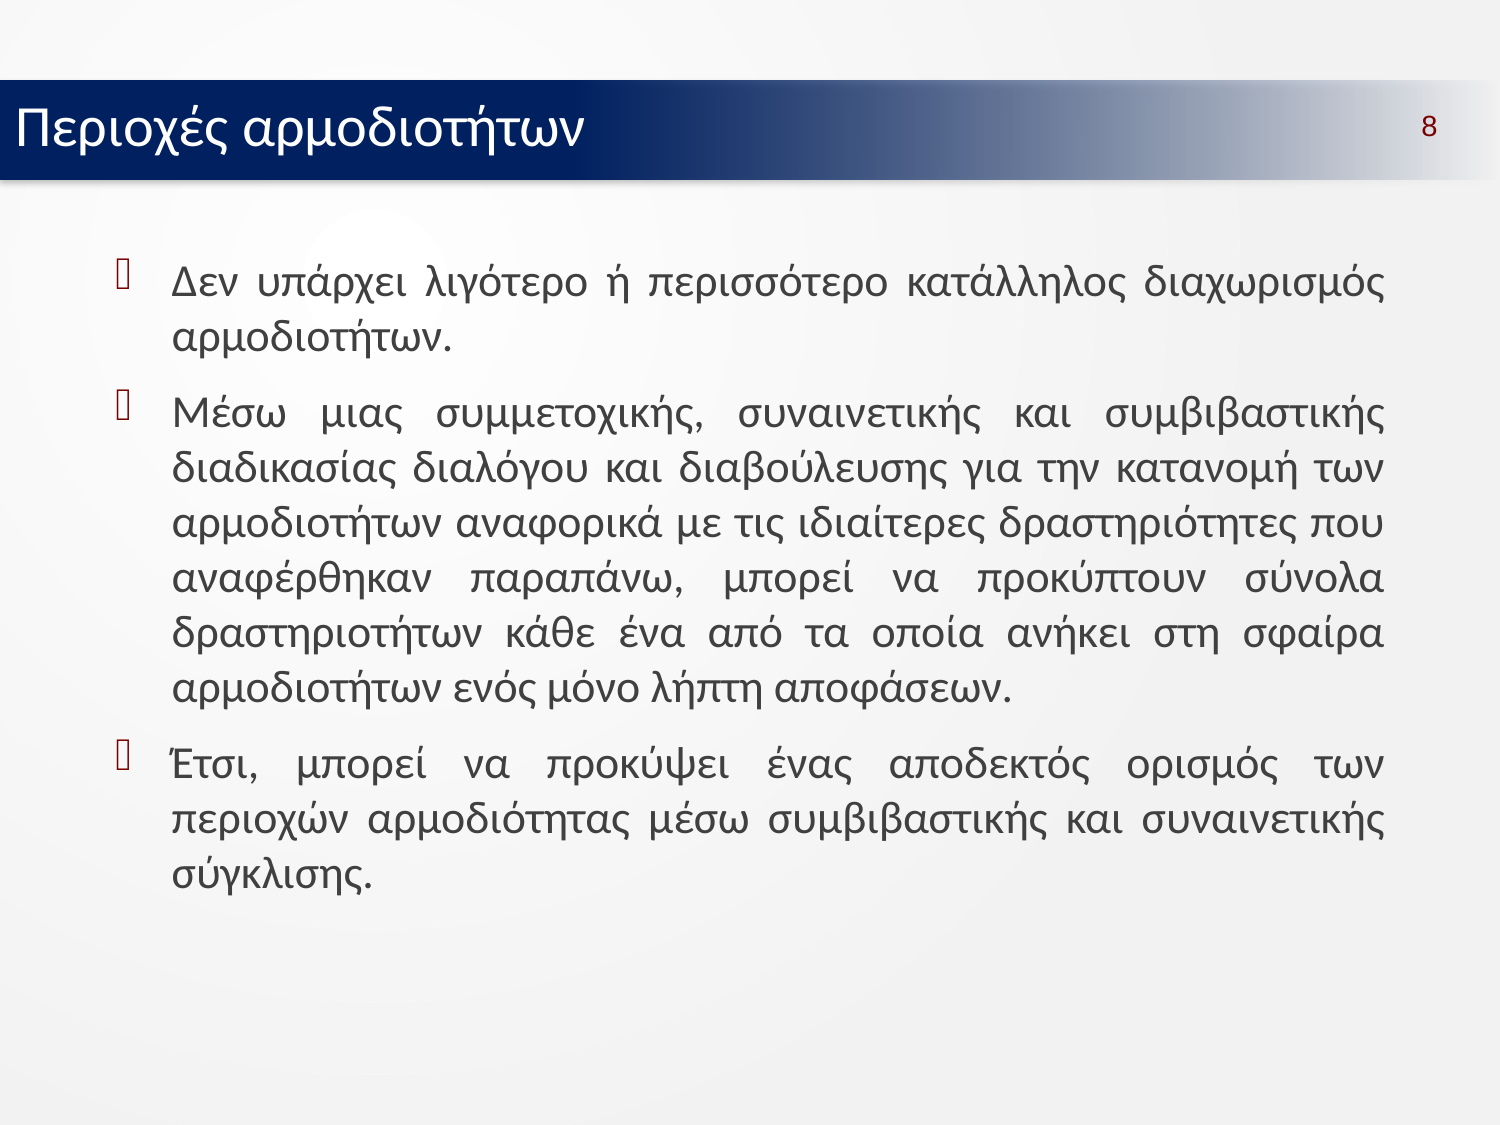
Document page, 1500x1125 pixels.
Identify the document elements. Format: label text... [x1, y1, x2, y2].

list Περιοχές αρμοδιοτήτων [0, 80, 1318, 180]
slide_number 8 [1388, 100, 1471, 163]
list Δεν υπάρχει λιγότερο ή περισσότερο κατάλληλος διαχωρισμός αρμοδιοτήτων. Μέσω μιας συμμετοχικής, συναινετικής και συμβιβαστικής διαδικασίας διαλόγου και διαβούλευσης για την κατανομή των αρμοδιοτήτων αναφορικά με τις ιδιαίτερες δραστηριότητες που αναφέρθηκαν παραπάνω, μπορεί να προκύπτουν σύνολα δραστηριοτήτων κάθε ένα από τα οποία ανήκει στη σφαίρα αρμοδιοτήτων ενός μόνο λήπτη αποφάσεων. Έτσι, μπορεί να προκύψει ένας αποδεκτός ορισμός των περιοχών αρμοδιότητας μέσω συμβιβαστικής και συναινετικής σύγκλισης. [100, 243, 1401, 970]
